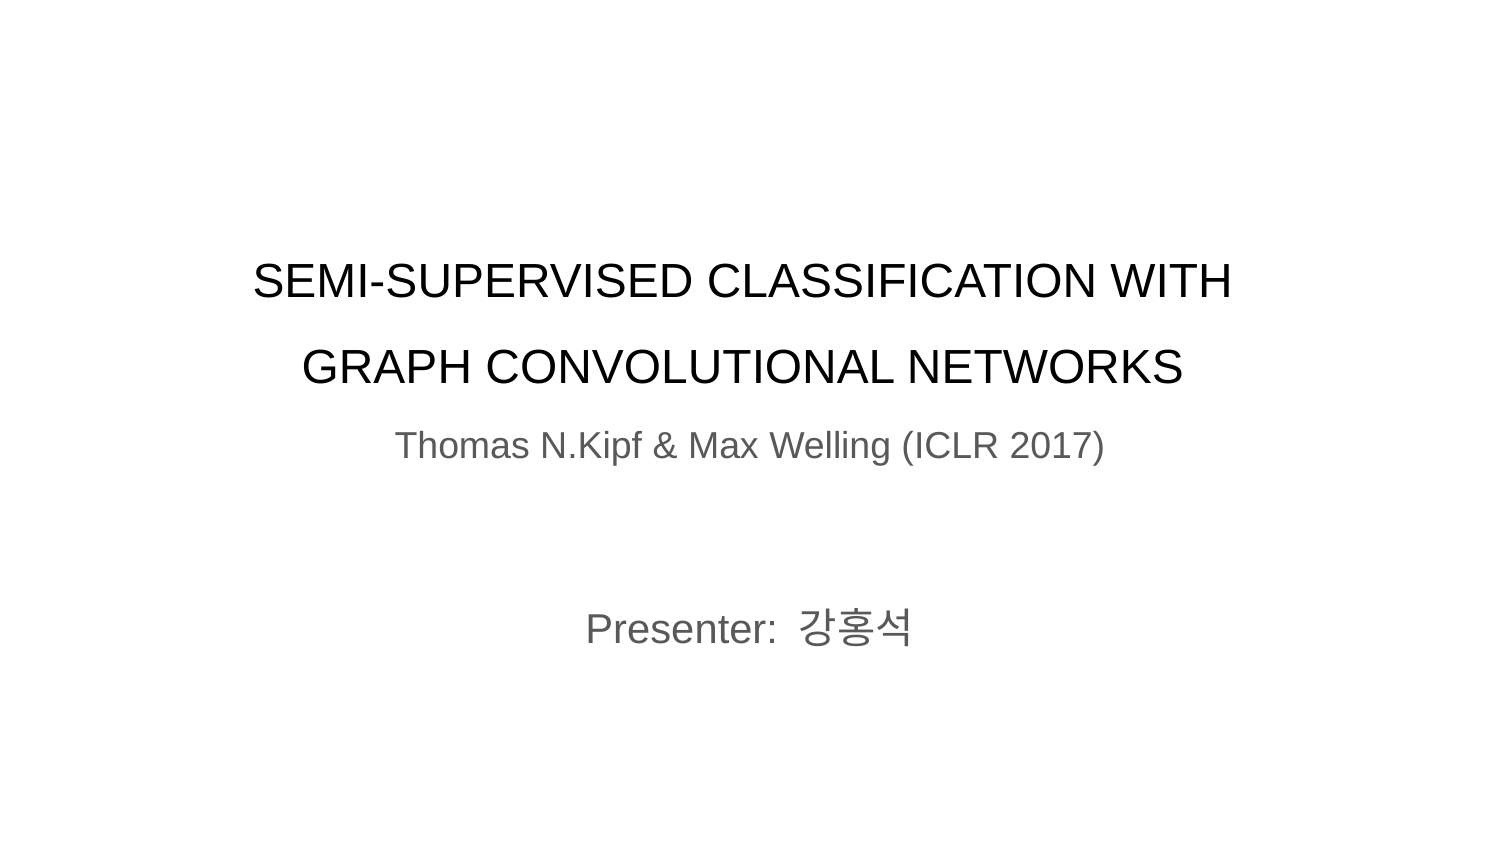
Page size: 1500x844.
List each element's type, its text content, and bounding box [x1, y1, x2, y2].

title SEMI-SUPERVISED CLASSIFICATION WITH GRAPH CONVOLUTIONAL NETWORKS [51, 215, 1449, 409]
subtitle Thomas N.Kipf & Max Welling (ICLR 2017) Presenter: 강홍석 [51, 409, 1449, 674]
